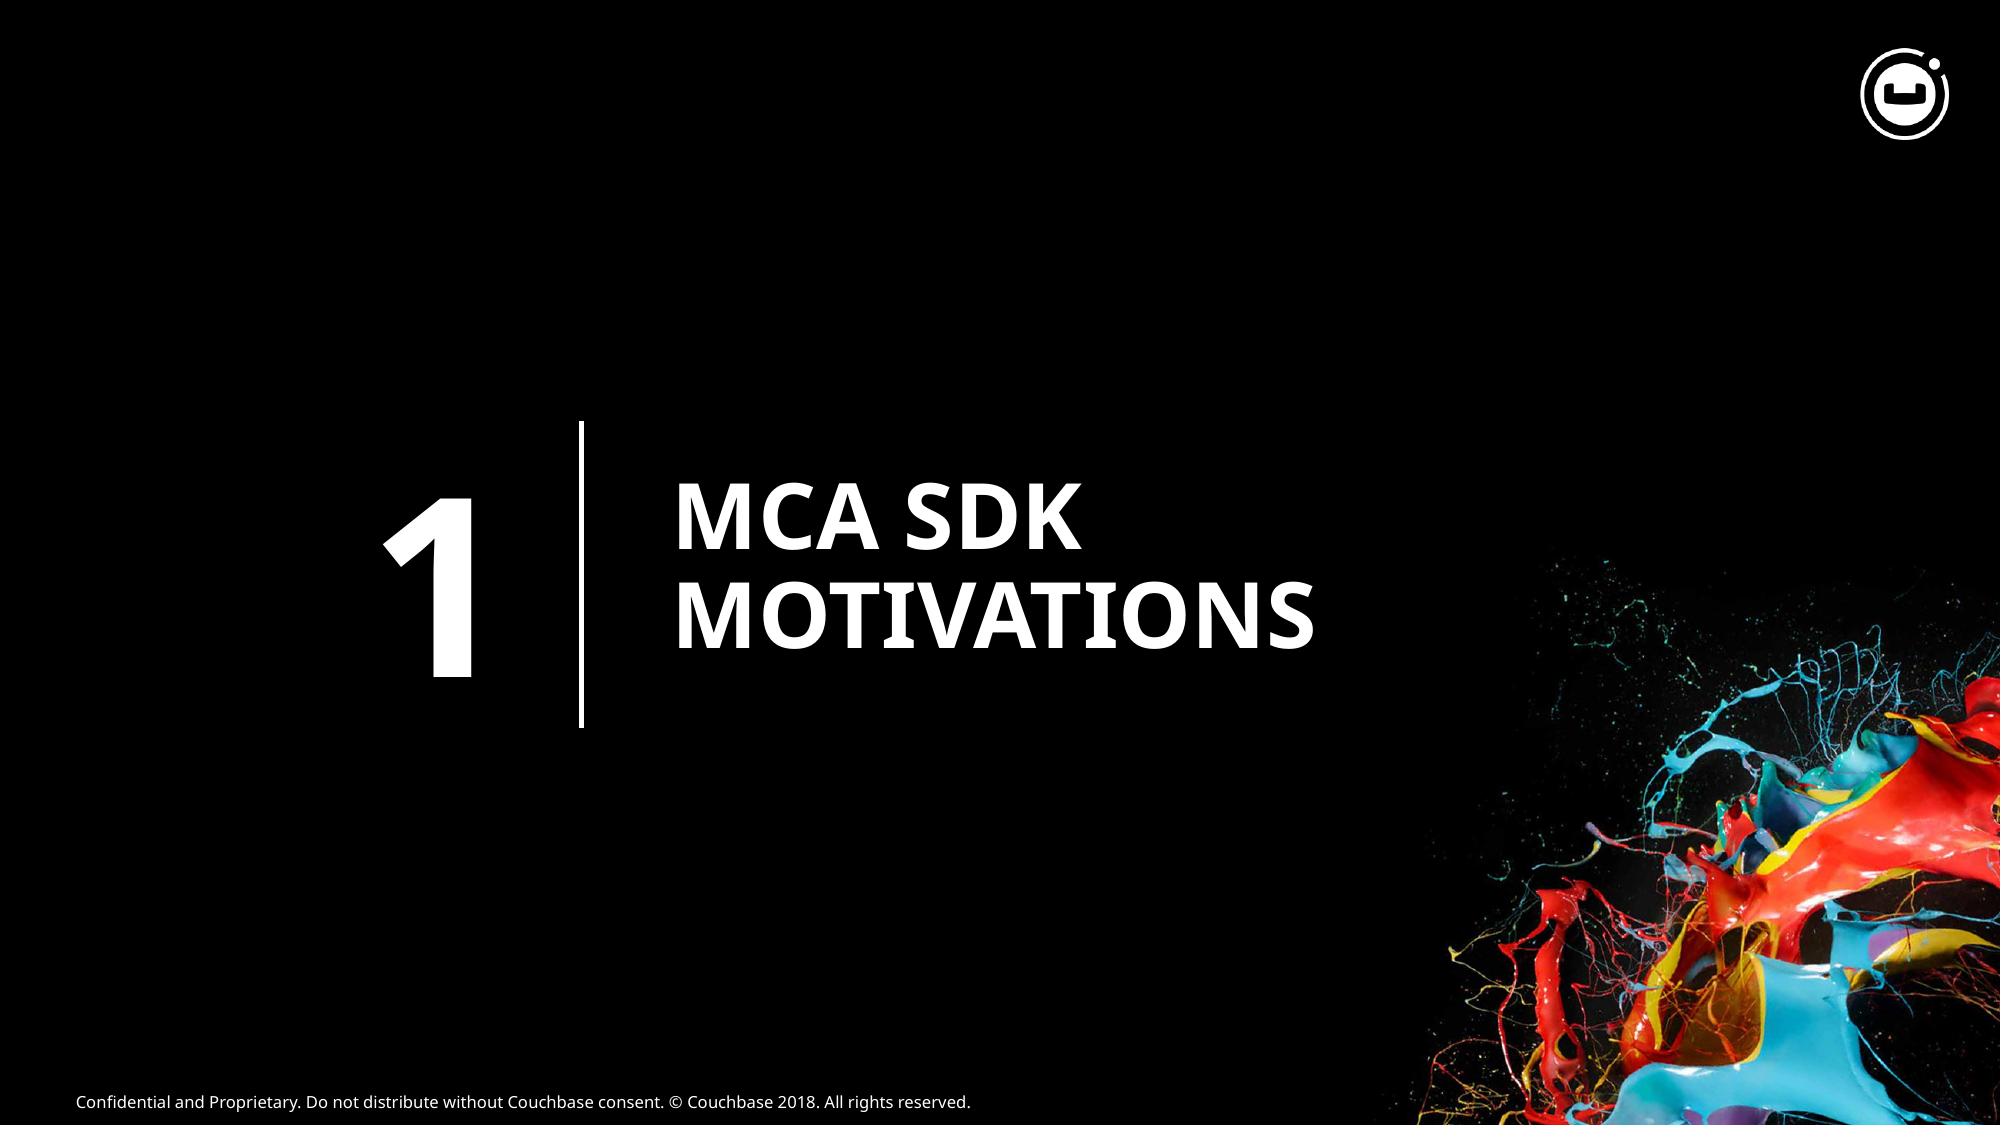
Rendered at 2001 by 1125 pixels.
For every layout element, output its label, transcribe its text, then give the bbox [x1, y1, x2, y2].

list 1 [340, 420, 539, 693]
title MCA SDK Motivations [656, 460, 1712, 679]
picture [1359, 545, 2000, 1125]
